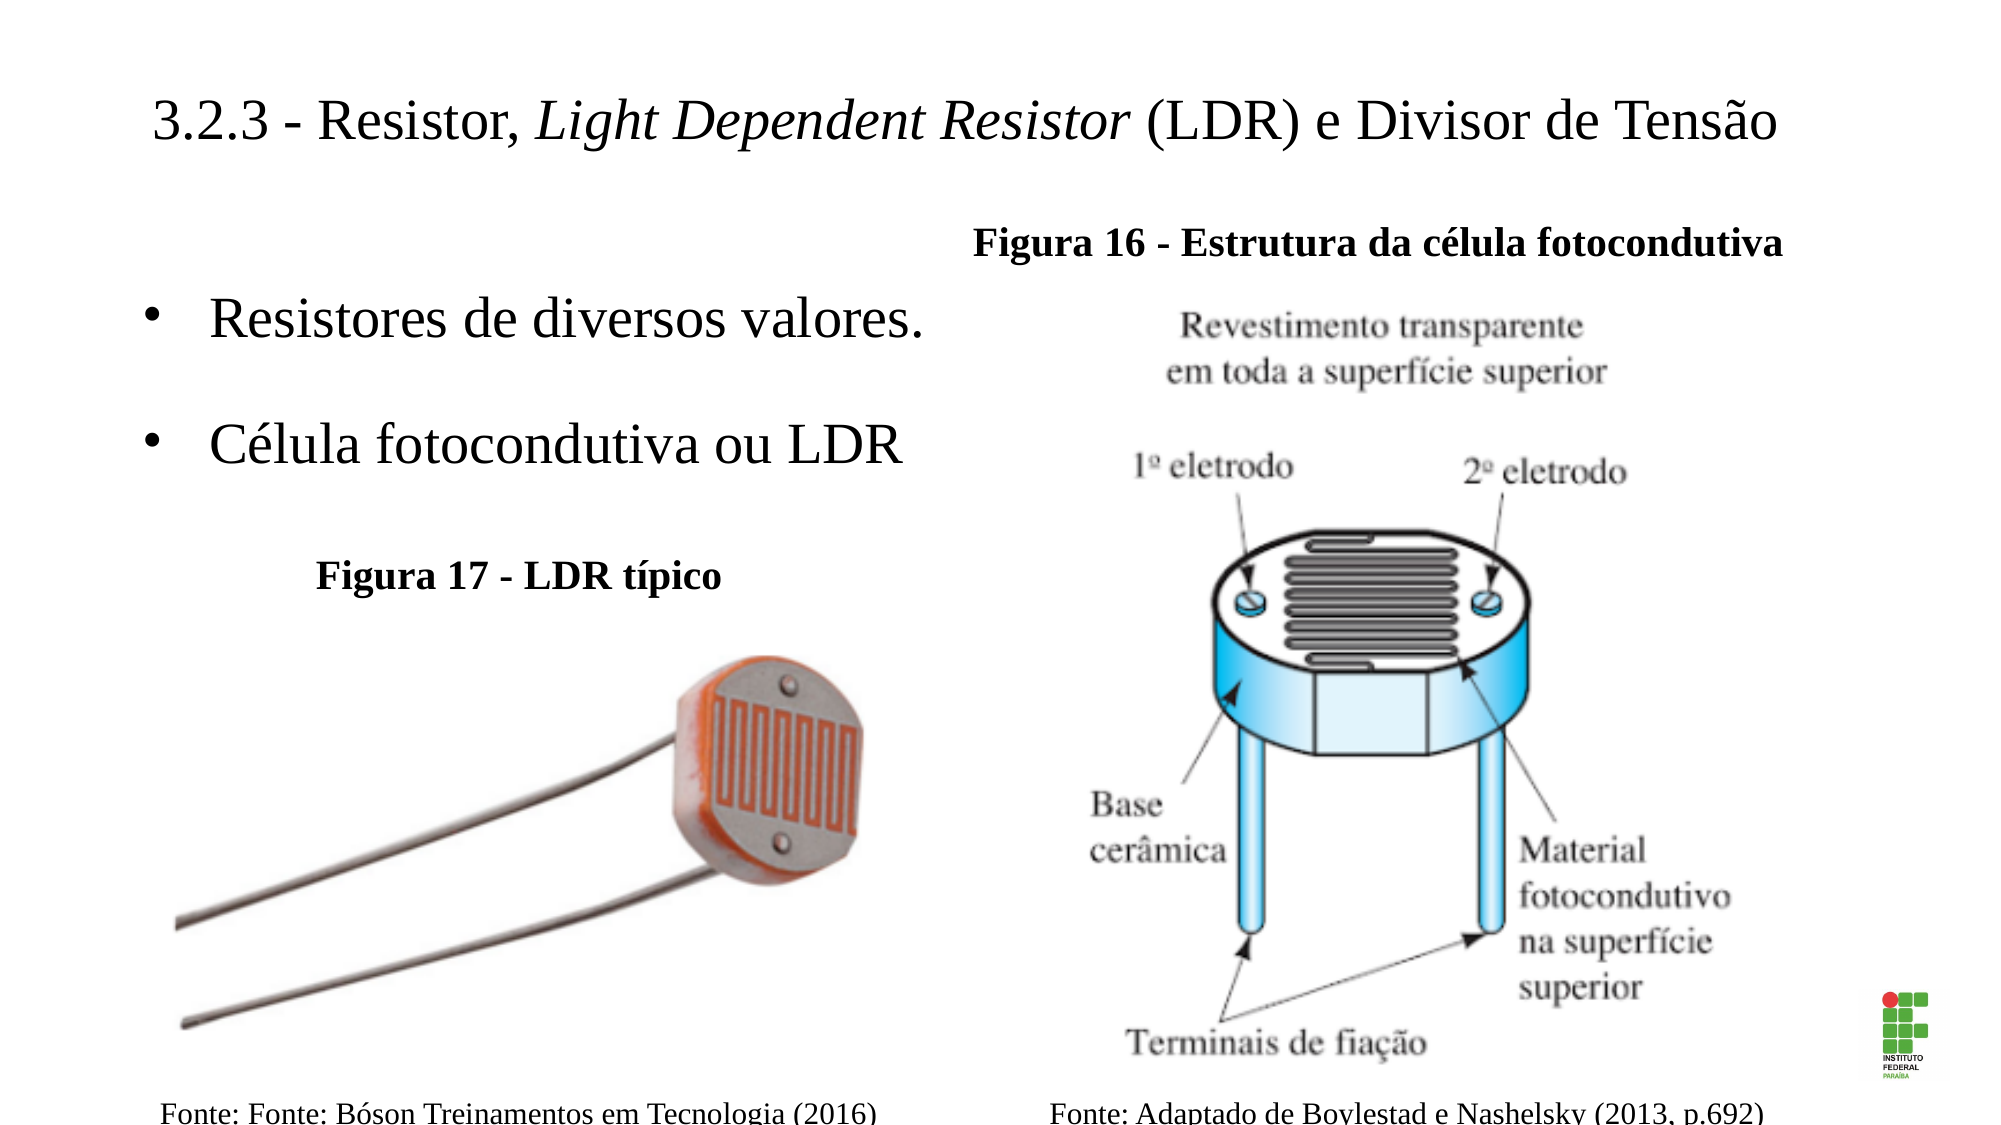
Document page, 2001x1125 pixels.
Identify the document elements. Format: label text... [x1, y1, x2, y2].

text_box Fonte: Adaptado de Boylestad e Nashelsky (2013, p.692) [990, 1087, 1825, 1125]
list Resistores de diversos valores. Célula fotocondutiva ou LDR [44, 236, 966, 505]
list Figura 17 - LDR típico [111, 515, 927, 606]
picture [971, 262, 1825, 1081]
picture [137, 580, 901, 1049]
list Figura 16 - Estrutura da célula fotocondutiva [952, 182, 1806, 273]
title 3.2.3 - Resistor, Light Dependent Resistor (LDR) e Divisor de Tensão [137, 59, 1863, 182]
picture [1858, 989, 1950, 1081]
text_box Fonte: Fonte: Bóson Treinamentos em Tecnologia (2016) [137, 1059, 901, 1125]
